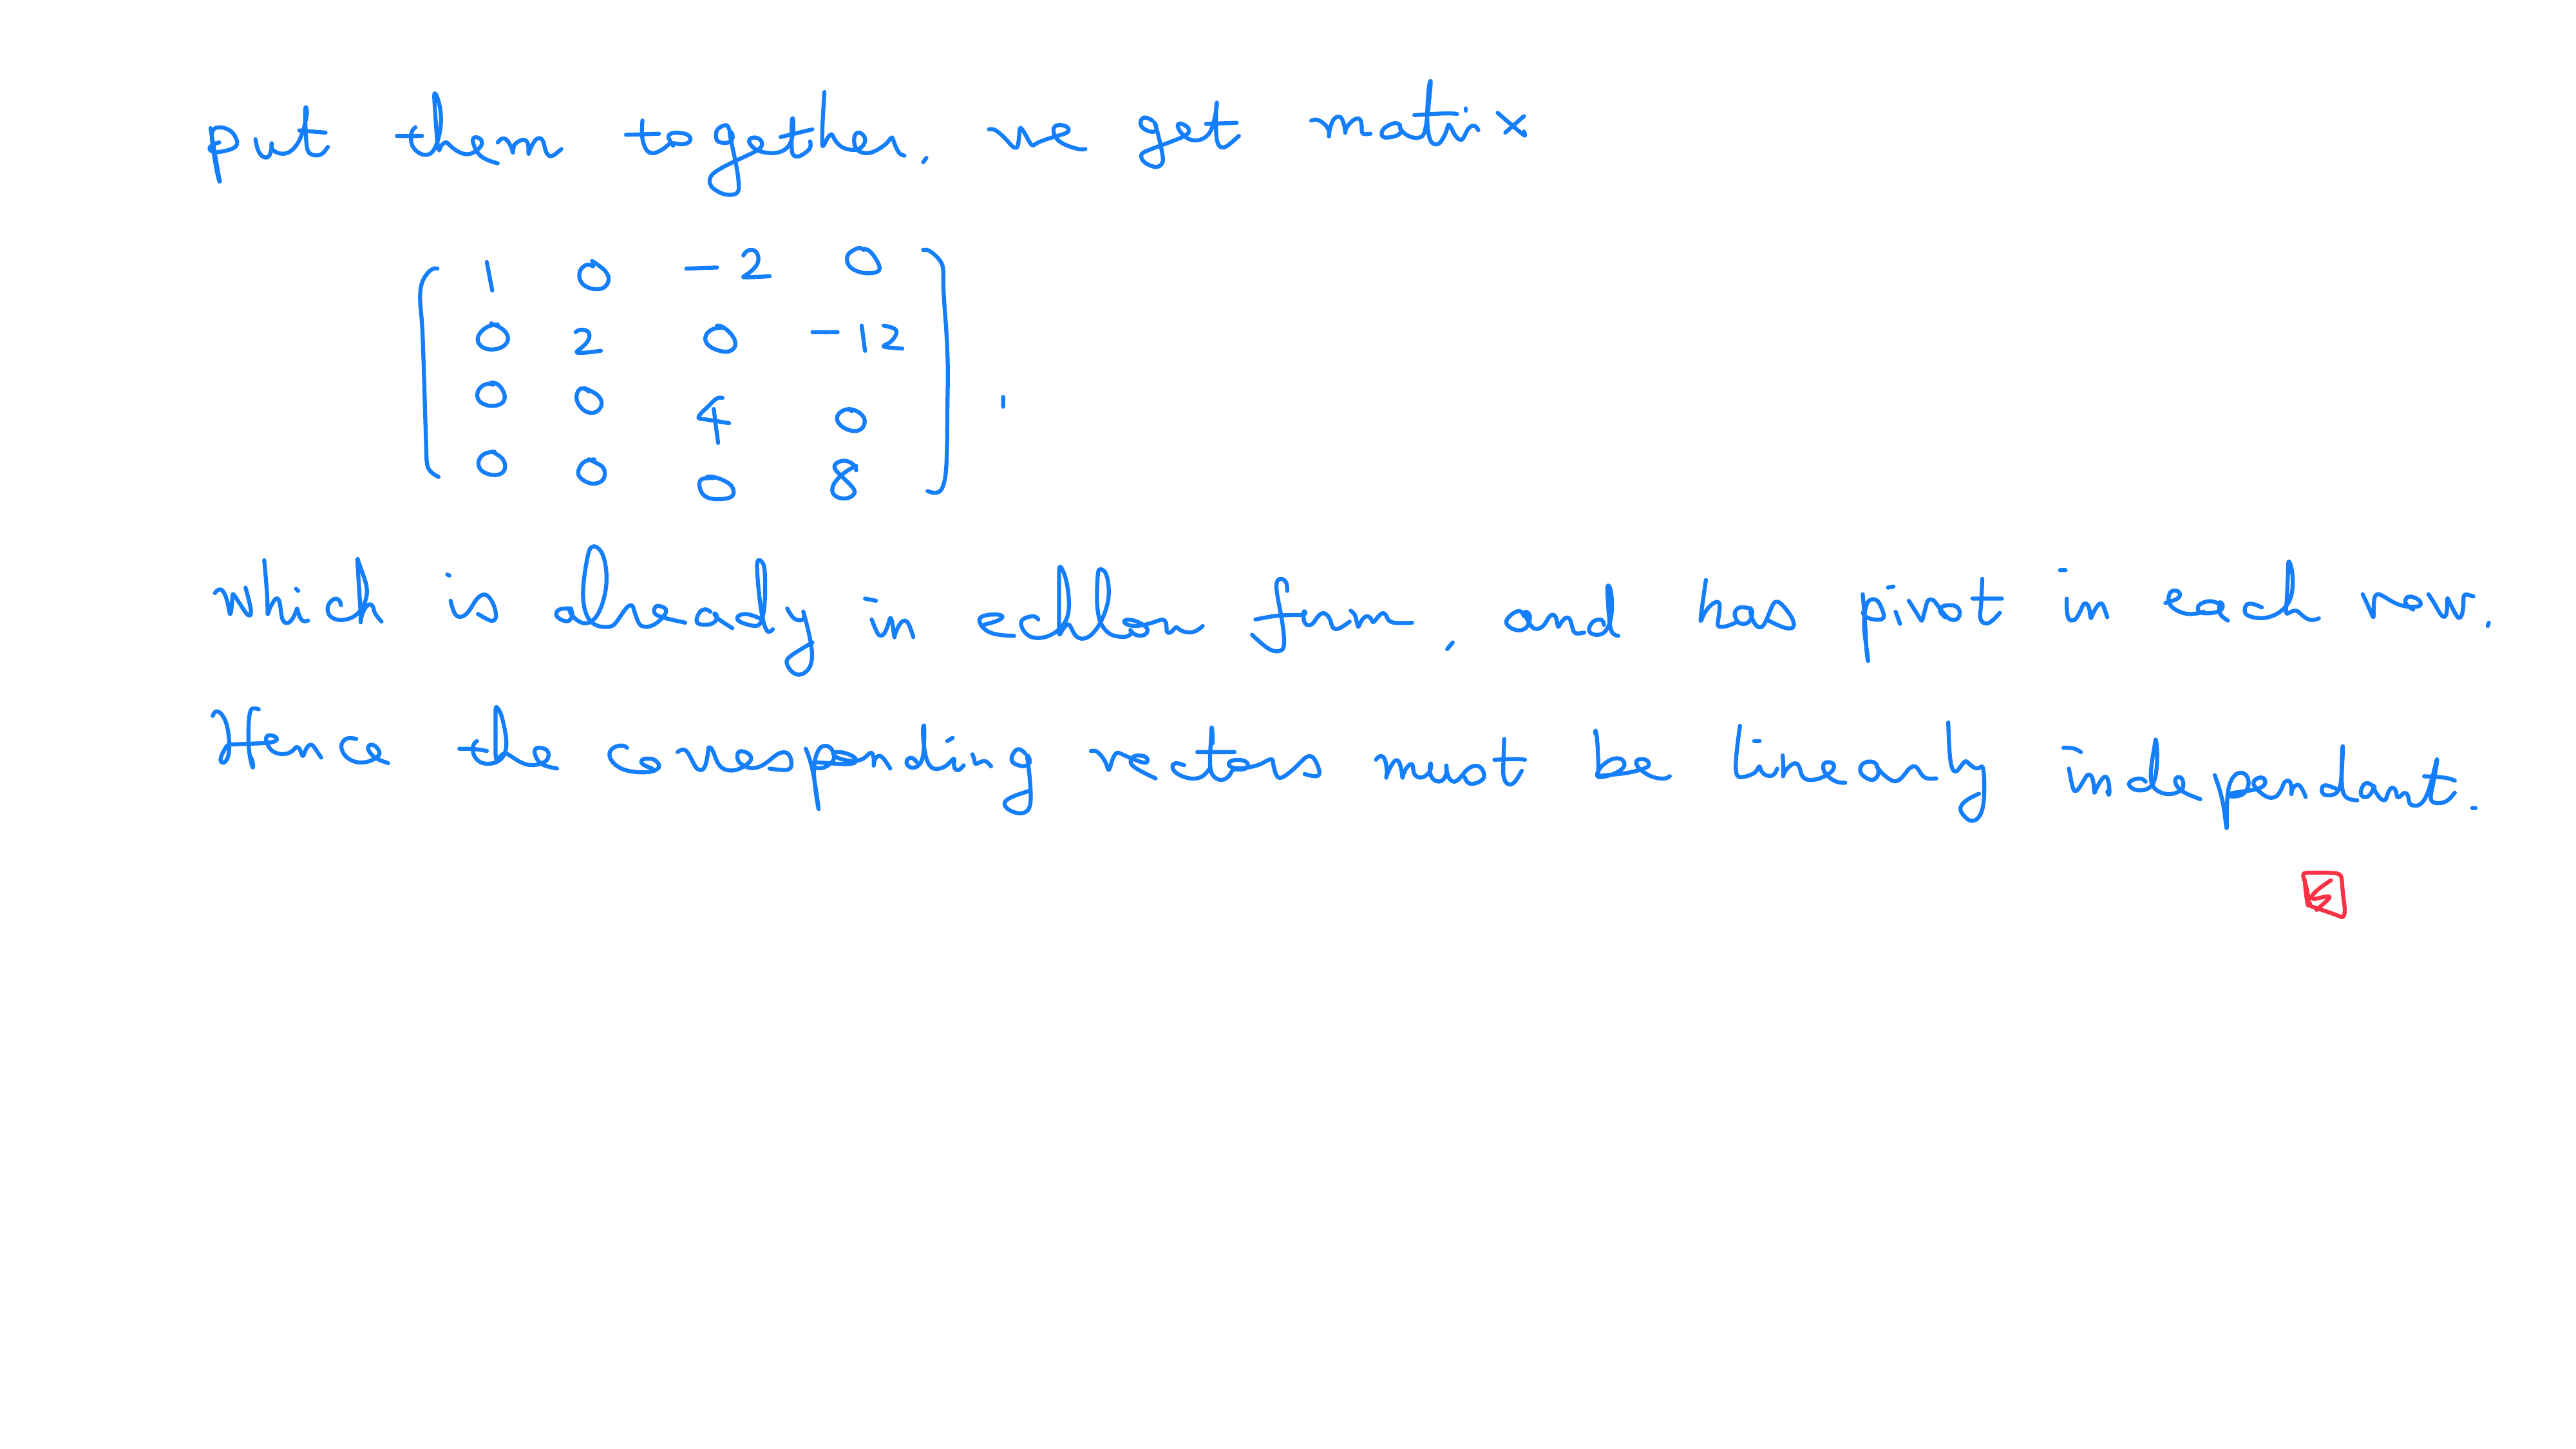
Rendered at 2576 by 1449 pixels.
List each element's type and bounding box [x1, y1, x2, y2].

text_box [209, 80, 2489, 918]
